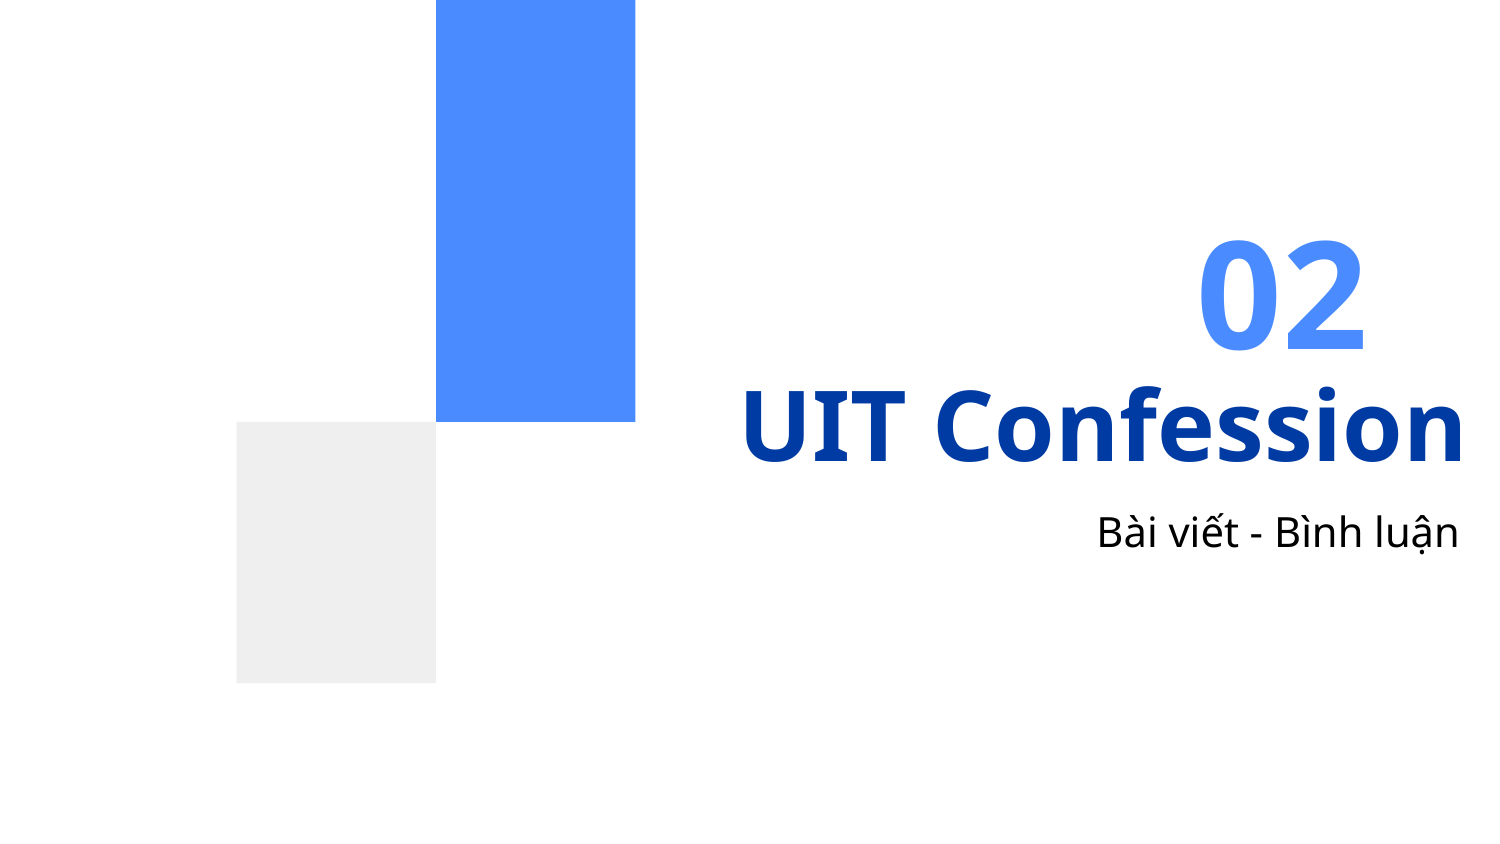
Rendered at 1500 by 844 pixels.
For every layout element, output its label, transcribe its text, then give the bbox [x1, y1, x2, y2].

subtitle Bài viết - Bình luận [743, 490, 1476, 603]
title 02 [650, 207, 1383, 395]
title UIT Confession [466, 352, 1484, 491]
